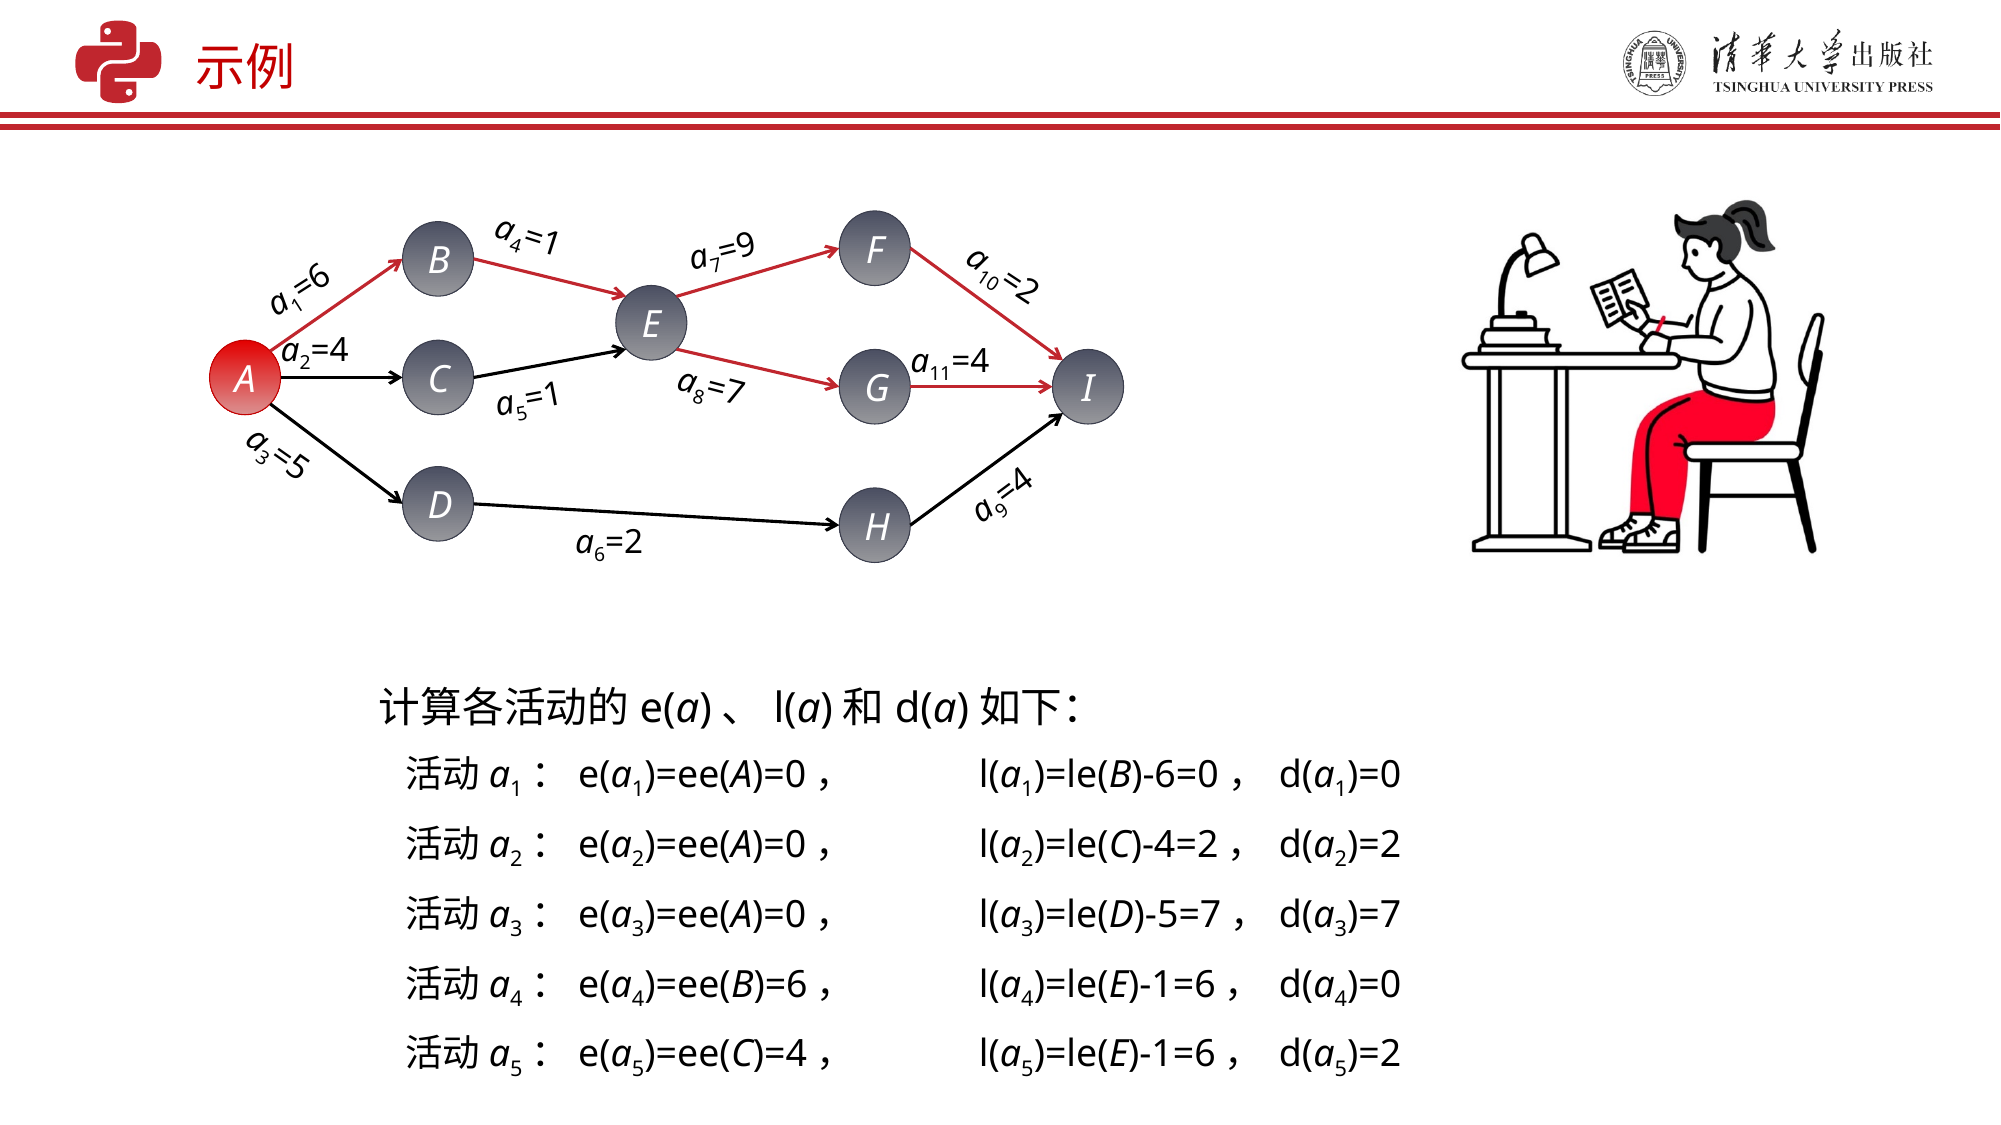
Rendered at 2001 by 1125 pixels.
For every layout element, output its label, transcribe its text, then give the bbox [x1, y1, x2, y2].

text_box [209, 210, 1124, 563]
text_box 示例 [180, 27, 311, 103]
text_box 计算各活动的e(a)、l(a)和d(a)如下： 活动a1：e(a1)=ee(A)=0， l(a1)=le(B)-6=0， d(a1)=0 活动a2：e(a2)=ee(A)=0， l(a2)=le(C)-4=2， d(a2)=2 活动a3：e(a3)=ee(A)=0， l(a3)=le(D)-5=7， d(a3)=7 活动a4：e(a4)=ee(B)=6， l(a4)=le(E)-1=6， d(a4)=0 活动a5：e(a5)=ee(C)=4， l(a5)=le(E)-1=6， d(a5)=2 [354, 662, 1645, 1099]
picture [1447, 174, 1842, 567]
